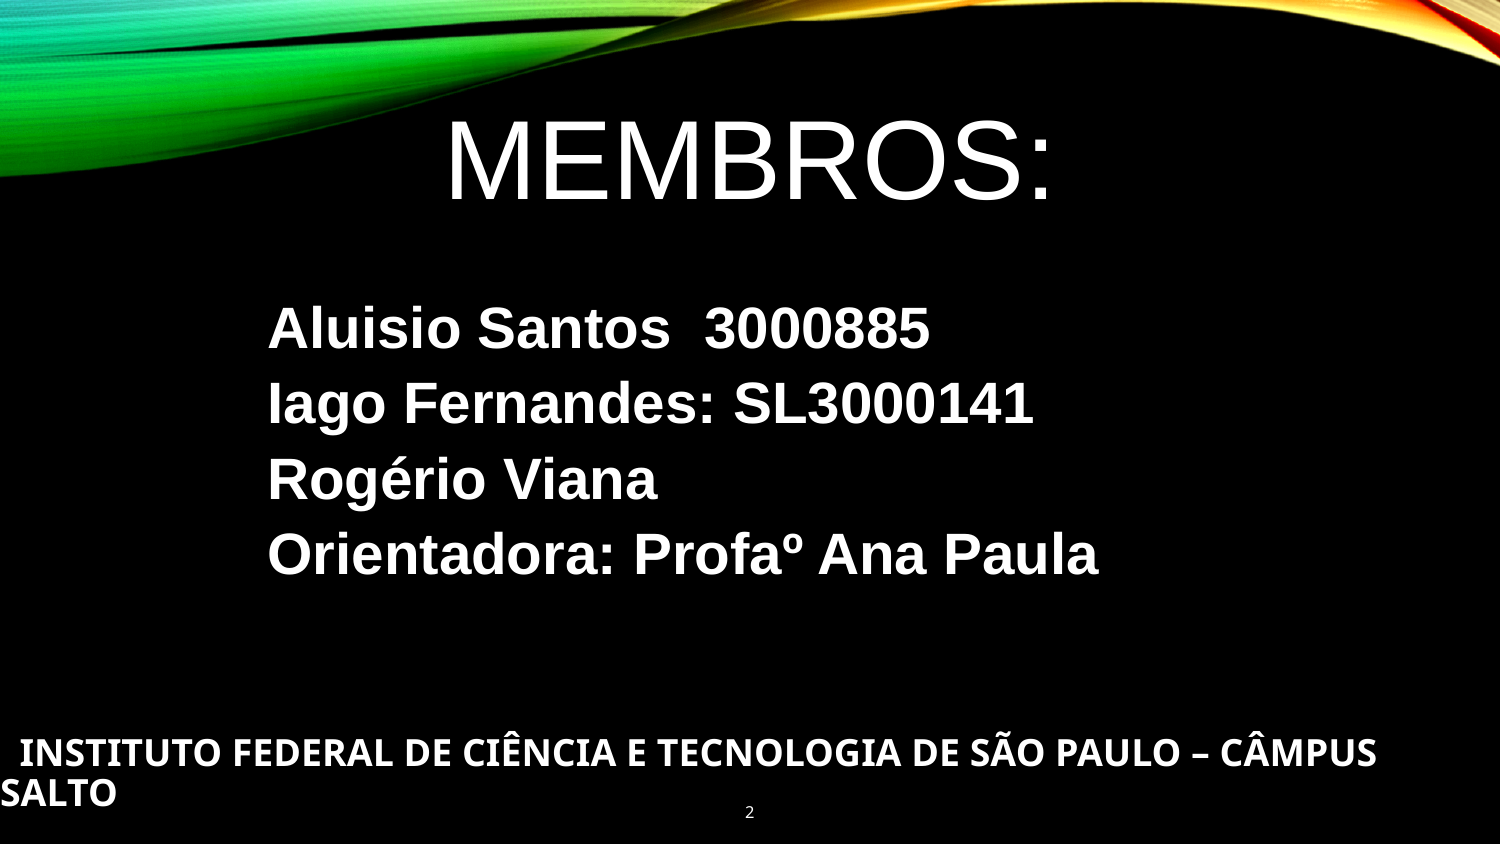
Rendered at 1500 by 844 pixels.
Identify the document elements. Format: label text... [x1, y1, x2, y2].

picture [0, 0, 1500, 178]
list INSTITUTO FEDERAL DE CIÊNCIA E TECNOLOGIA DE SÃO PAULO – CÂMPUS SALTO [0, 688, 1500, 763]
title Membros: [399, 58, 1101, 225]
slide_number 2 [705, 790, 795, 836]
list Aluisio Santos 3000885 Iago Fernandes: SL3000141 Rogério Viana Orientadora: Profaº Ana Paula [267, 297, 1143, 616]
